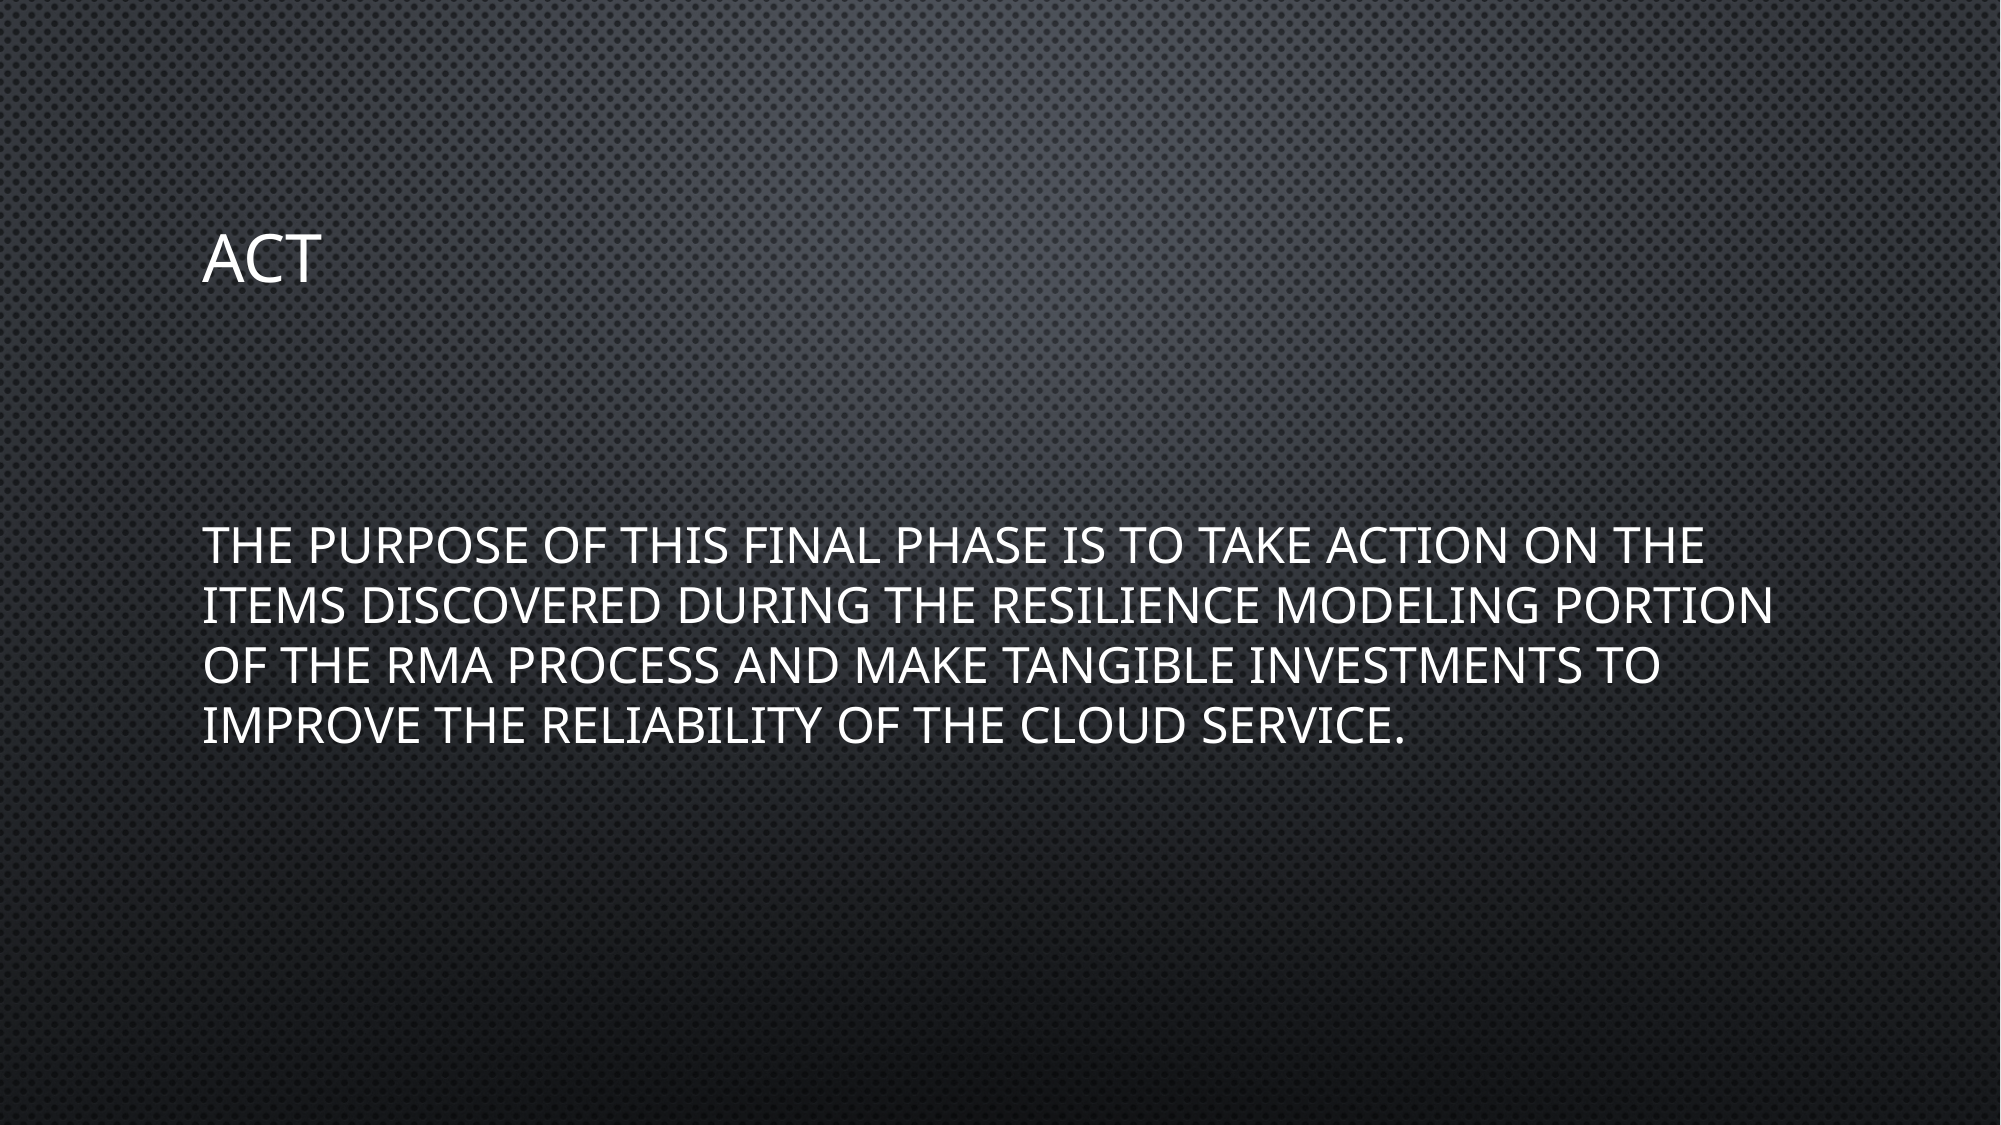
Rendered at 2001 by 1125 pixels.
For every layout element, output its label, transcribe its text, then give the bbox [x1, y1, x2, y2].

title ACT [187, 99, 1813, 377]
list The purpose of this final phase is to take action on the items discovered during the resilience modeling portion of the RMA process and make tangible investments to improve the reliability of the cloud service. [187, 377, 1813, 890]
